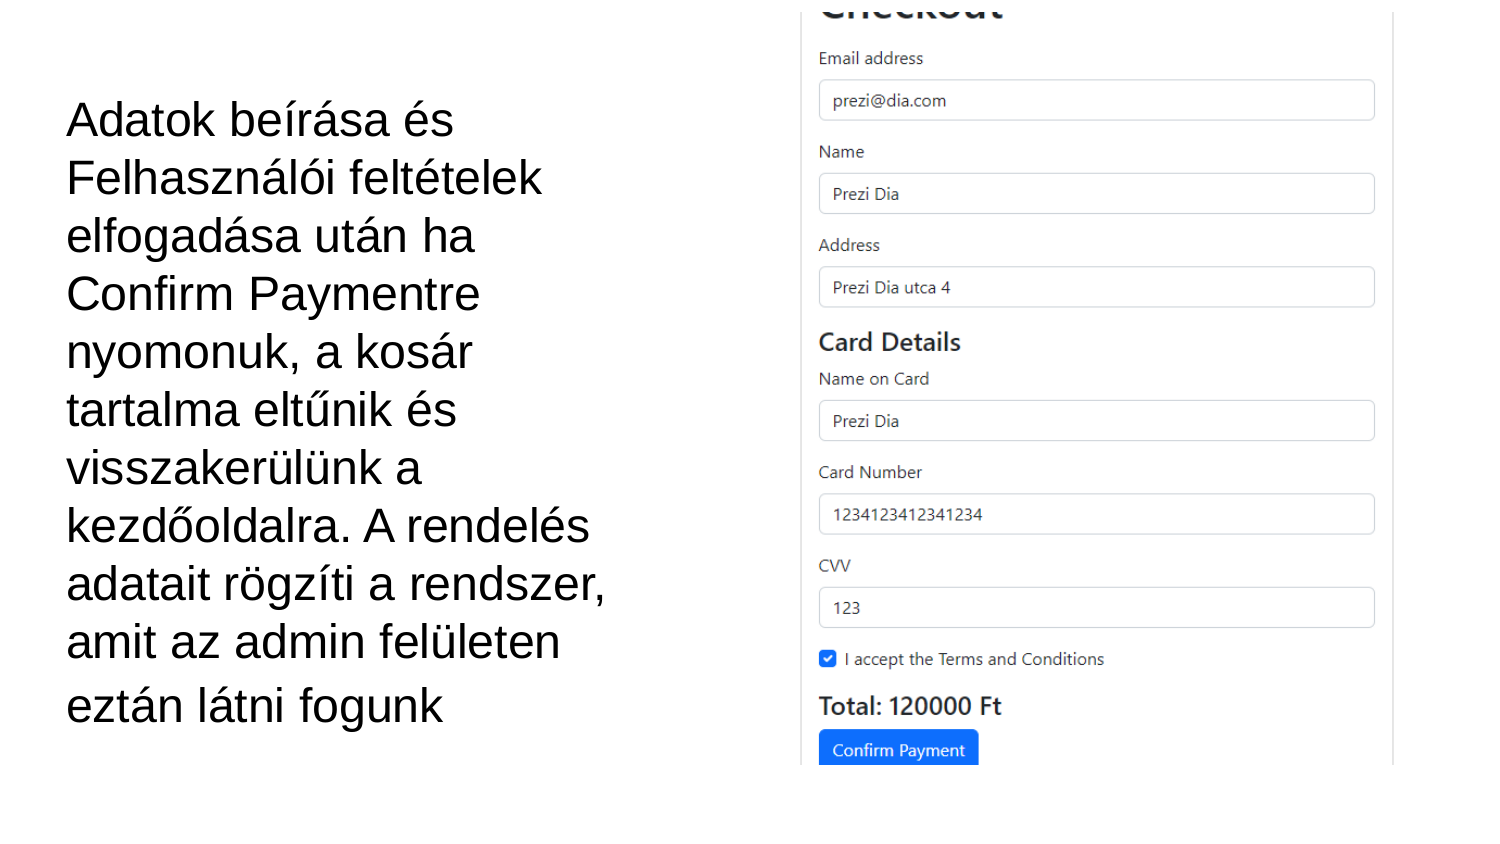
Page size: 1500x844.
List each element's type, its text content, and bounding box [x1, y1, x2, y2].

picture [693, 12, 1500, 765]
title Adatok beírása és Felhasználói feltételek elfogadása után ha Confirm Paymentre nyomonuk, a kosár tartalma eltűnik és visszakerülünk a kezdőoldalra. A rendelés adatait rögzíti a rendszer, amit az admin felületen eztán látni fogunk [51, 72, 629, 803]
